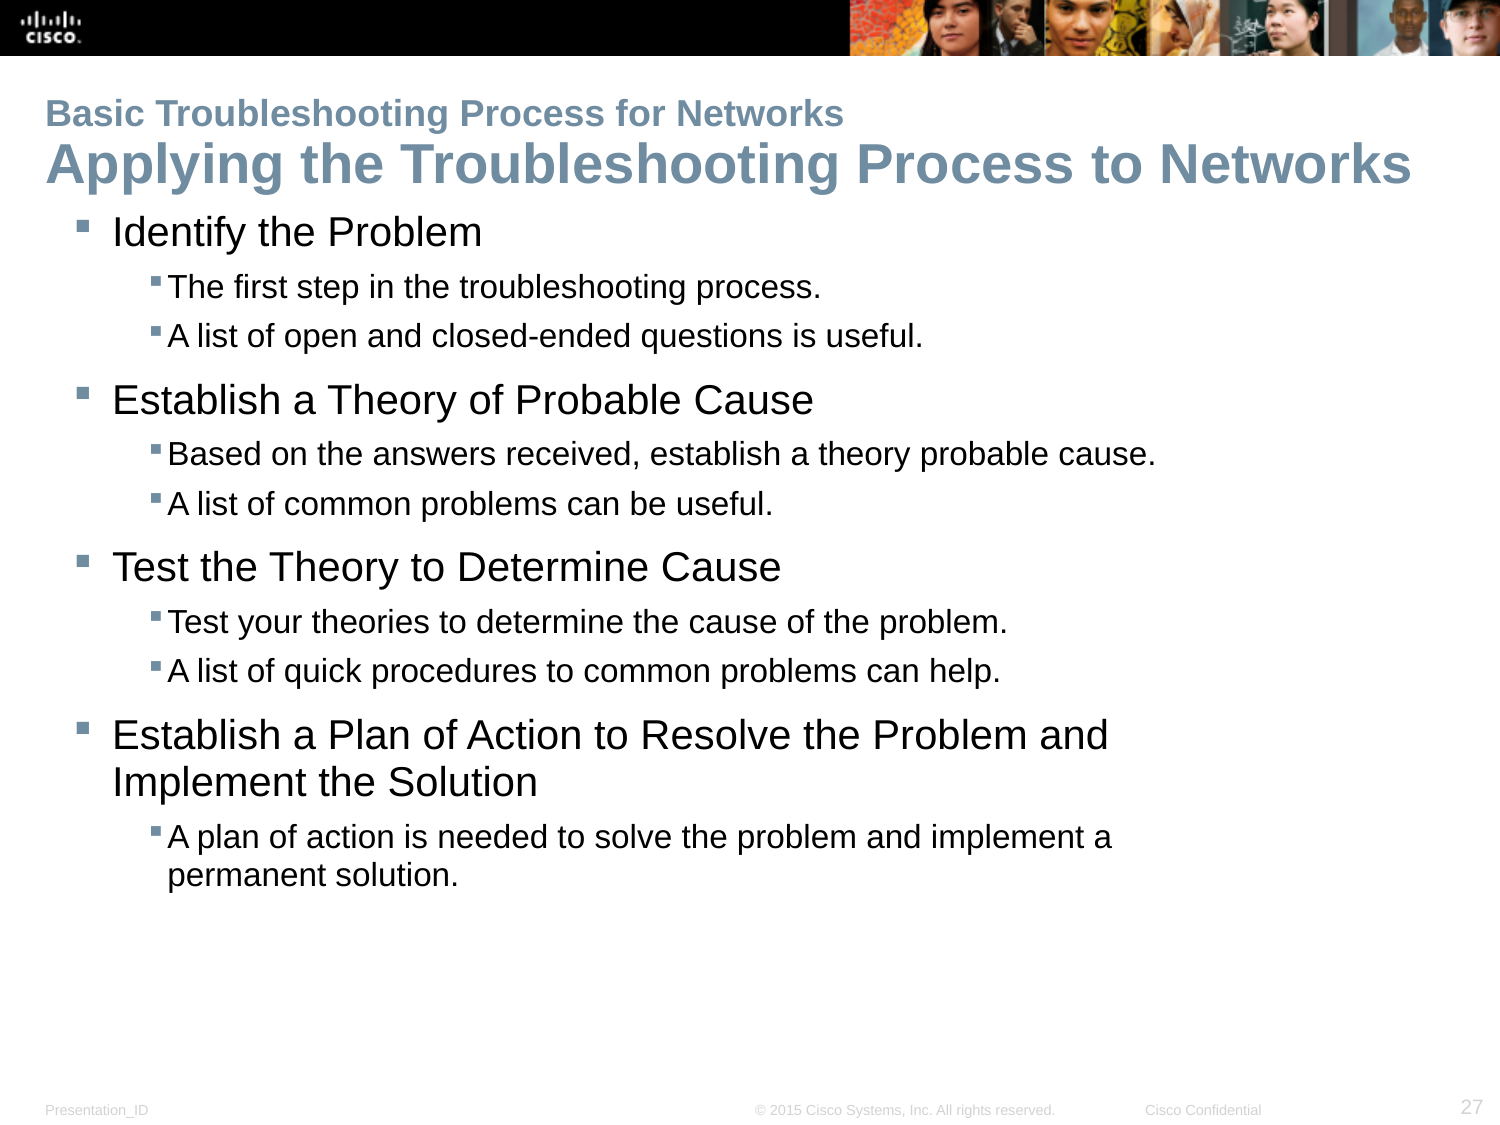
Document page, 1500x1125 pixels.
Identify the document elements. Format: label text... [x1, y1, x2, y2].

title Basic Troubleshooting Process for Networks Applying the Troubleshooting Process to Networks [31, 64, 1471, 203]
picture [0, 0, 1500, 56]
text_box Identify the Problem The first step in the troubleshooting process. A list of open and closed-ended questions is useful. Establish a Theory of Probable Cause Based on the answers received, establish a theory probable cause. A list of common problems can be useful. Test the Theory to Determine Cause Test your theories to determine the cause of the problem. A list of quick procedures to common problems can help. Establish a Plan of Action to Resolve the Problem and Implement the Solution A plan of action is needed to solve the problem and implement a permanent solution. [59, 203, 1211, 1057]
